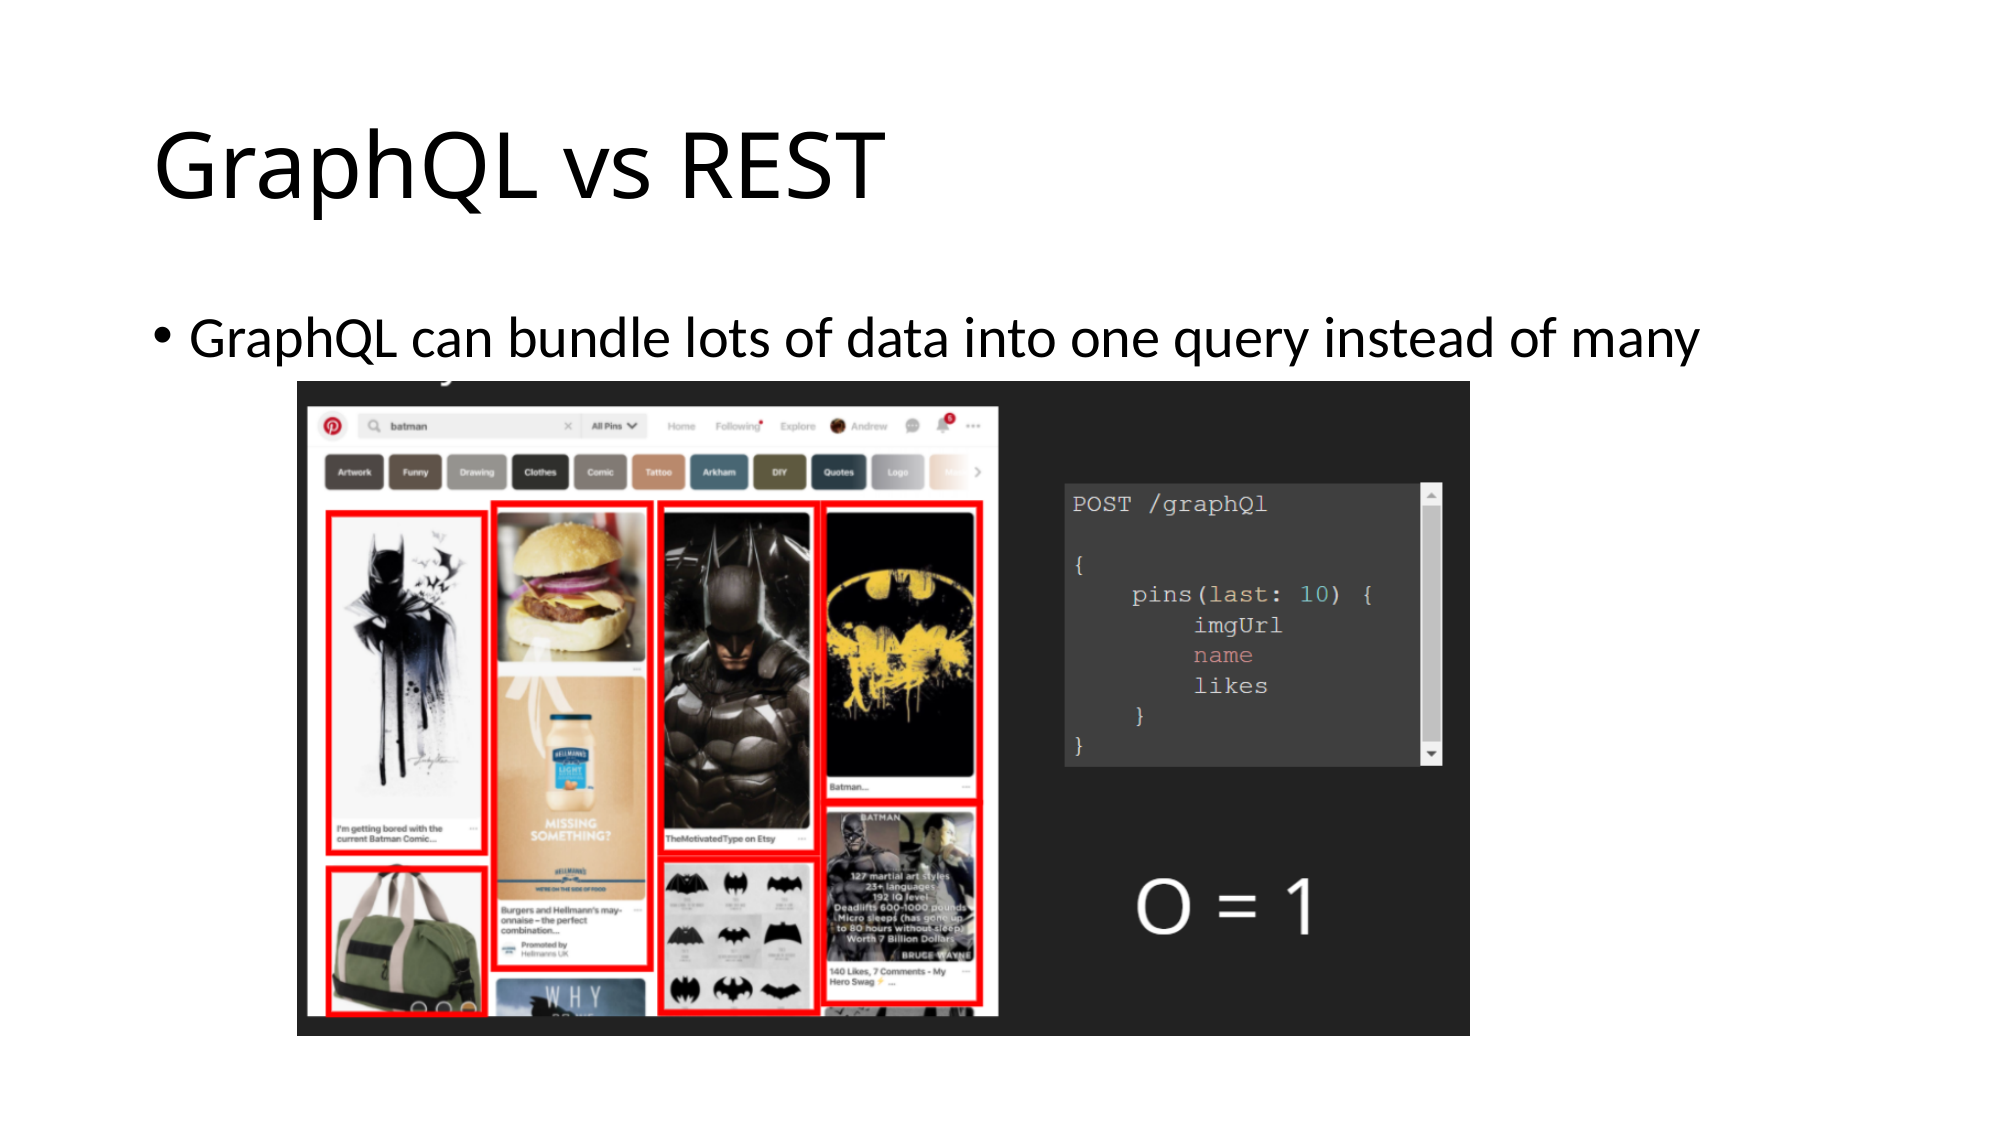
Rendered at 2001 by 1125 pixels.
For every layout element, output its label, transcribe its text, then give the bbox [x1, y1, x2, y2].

picture [297, 381, 1470, 1036]
title GraphQL vs REST [137, 59, 1863, 278]
list GraphQL can bundle lots of data into one query instead of many [137, 299, 1863, 1014]
